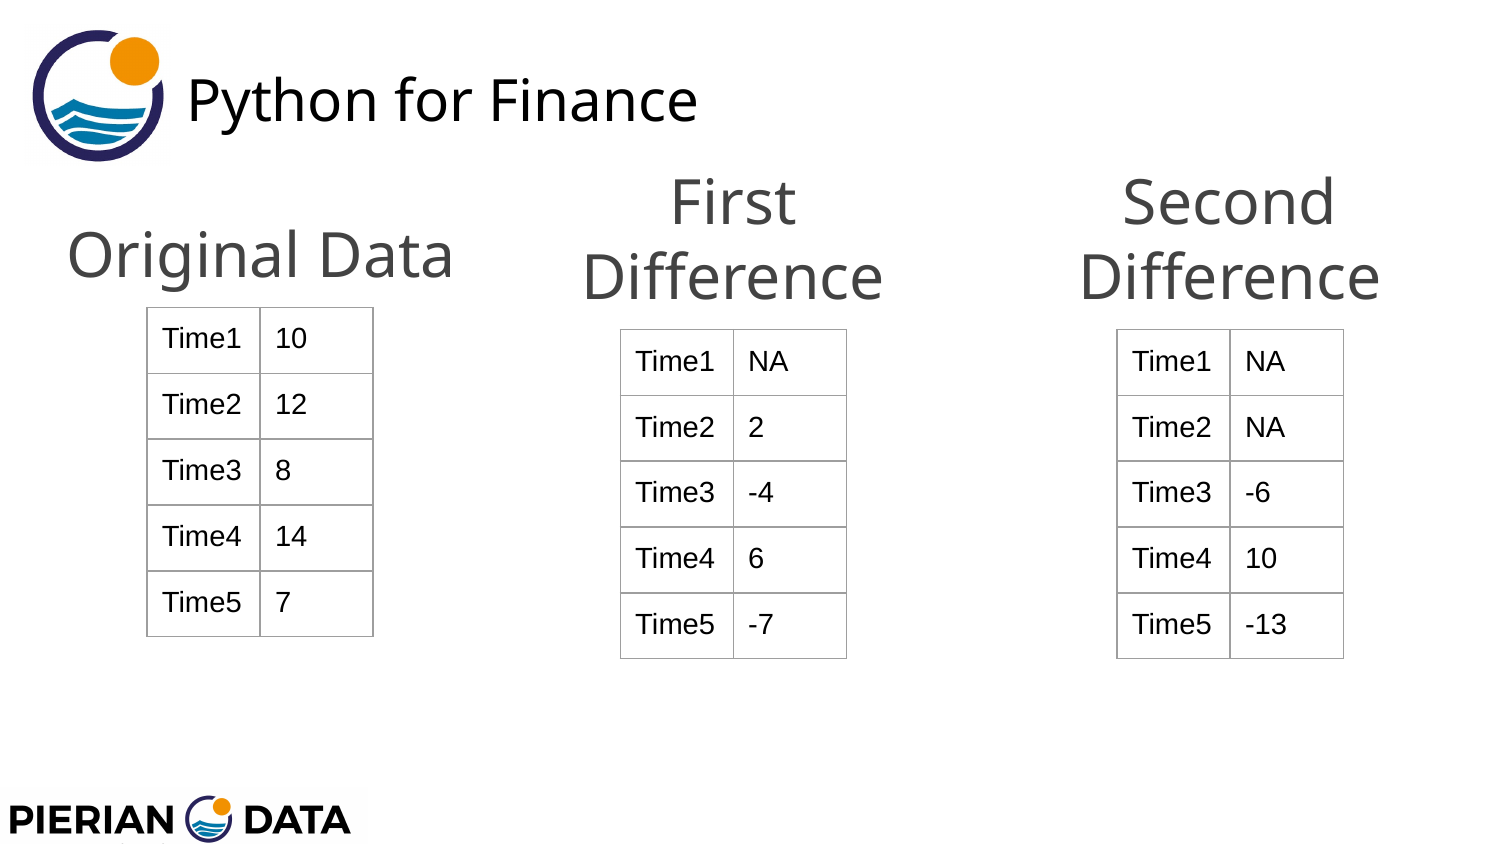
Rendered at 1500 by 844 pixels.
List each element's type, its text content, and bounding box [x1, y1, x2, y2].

table_cell 14 [261, 506, 372, 570]
table_cell -6 [1231, 462, 1343, 526]
table_header NA [734, 330, 846, 395]
table_cell Time2 [1118, 396, 1229, 460]
table_cell Time5 [621, 594, 733, 658]
table_cell 7 [261, 572, 372, 636]
table_cell -13 [1231, 594, 1343, 658]
table_cell Time5 [1118, 594, 1229, 658]
table_cell Time3 [148, 440, 259, 504]
table_cell 10 [1231, 528, 1343, 592]
table_header Time1 [621, 330, 733, 395]
table_cell Time2 [148, 374, 259, 438]
list Second Difference [993, 146, 1468, 266]
table_cell Time3 [1118, 462, 1229, 526]
table_cell Time2 [621, 396, 733, 460]
table_cell Time5 [148, 572, 259, 636]
list Original Data [51, 189, 518, 308]
list First Difference [496, 146, 971, 266]
table_cell -7 [734, 594, 846, 658]
table_header Time1 [1118, 330, 1229, 395]
table_cell Time4 [148, 506, 259, 570]
picture [24, 24, 172, 167]
picture [0, 787, 368, 844]
table_cell Time4 [621, 528, 733, 592]
table_cell 2 [734, 396, 846, 460]
table_cell 8 [261, 440, 372, 504]
table_cell 6 [734, 528, 846, 592]
table_header 10 [261, 308, 372, 373]
table_cell 12 [261, 374, 372, 438]
title Python for Finance [176, 48, 1449, 143]
table_cell -4 [734, 462, 846, 526]
table_cell NA [1231, 396, 1343, 460]
table_cell Time4 [1118, 528, 1229, 592]
table_cell Time3 [621, 462, 733, 526]
table_header NA [1231, 330, 1343, 395]
table_header Time1 [148, 308, 259, 373]
